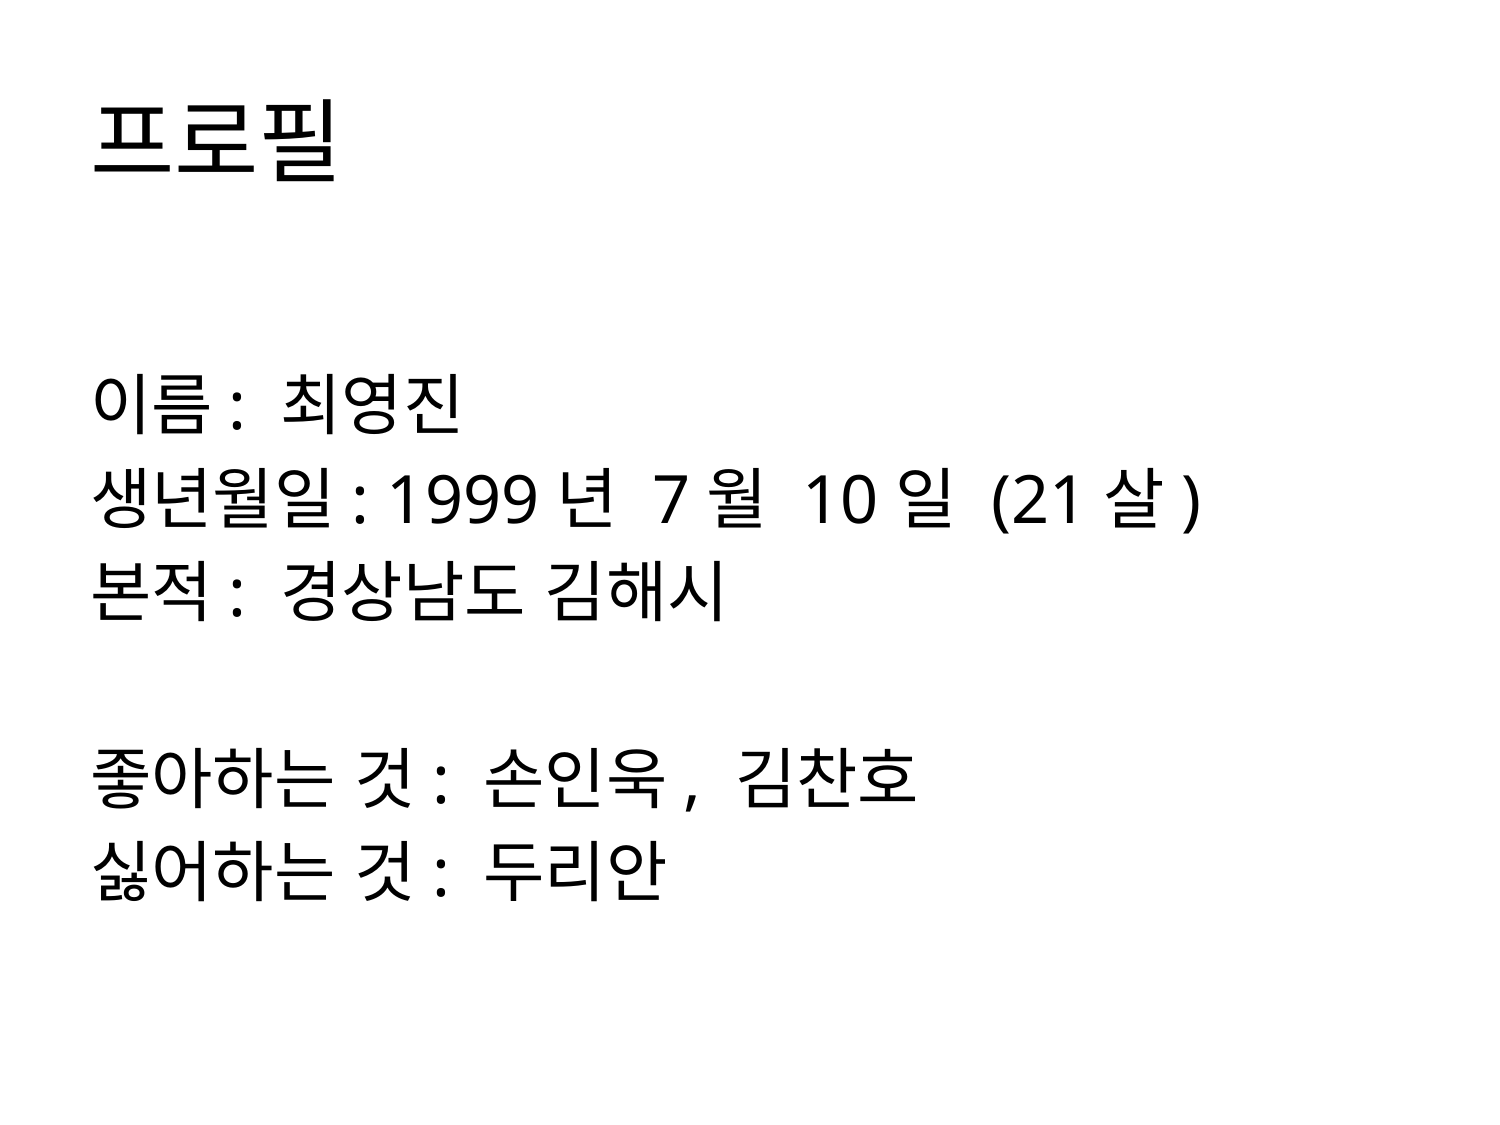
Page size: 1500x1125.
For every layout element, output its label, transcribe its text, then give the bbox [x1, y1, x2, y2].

list 이름: 최영진 생년월일: 1999년 7월 10일 (21살) 본적: 경상남도 김해시 좋아하는 것: 손인욱, 김찬호 싫어하는 것: 두리안 [75, 262, 1425, 1005]
title 프로필 [75, 45, 1425, 233]
